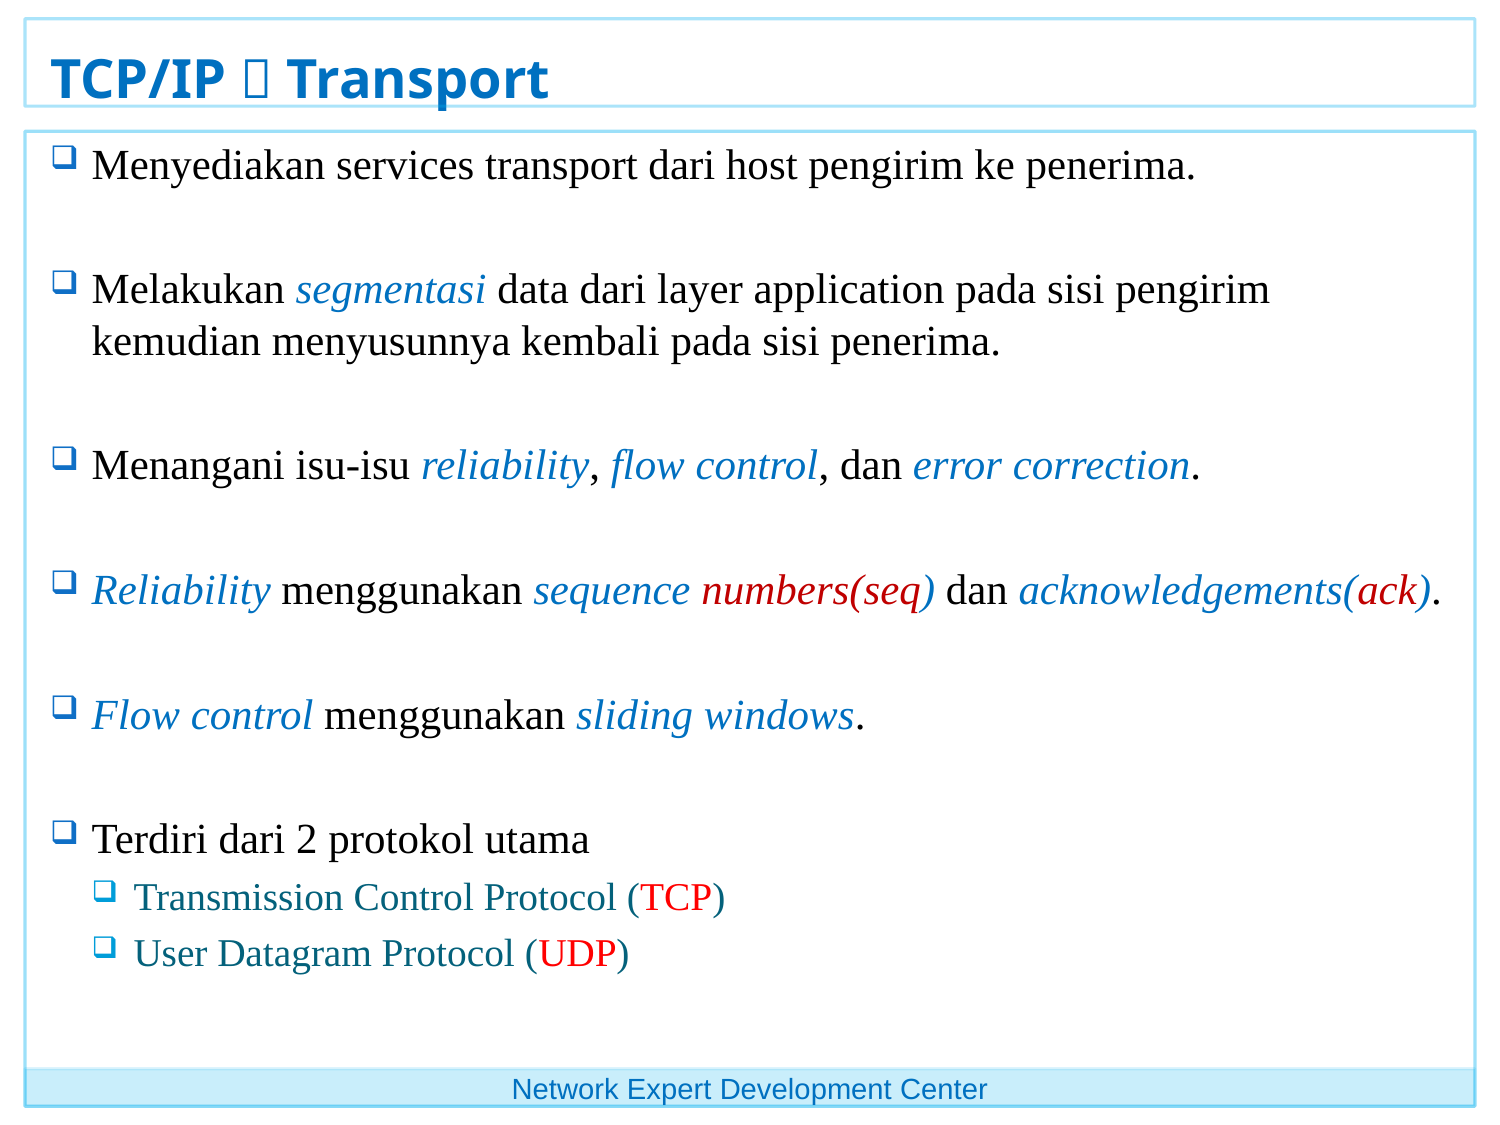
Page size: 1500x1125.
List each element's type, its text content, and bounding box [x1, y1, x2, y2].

text_box [23, 17, 1476, 108]
title TCP/IP  Transport [35, 108, 1465, 118]
text_box Network Expert Development Center [23, 1067, 1476, 1108]
text_box [23, 130, 1477, 1108]
